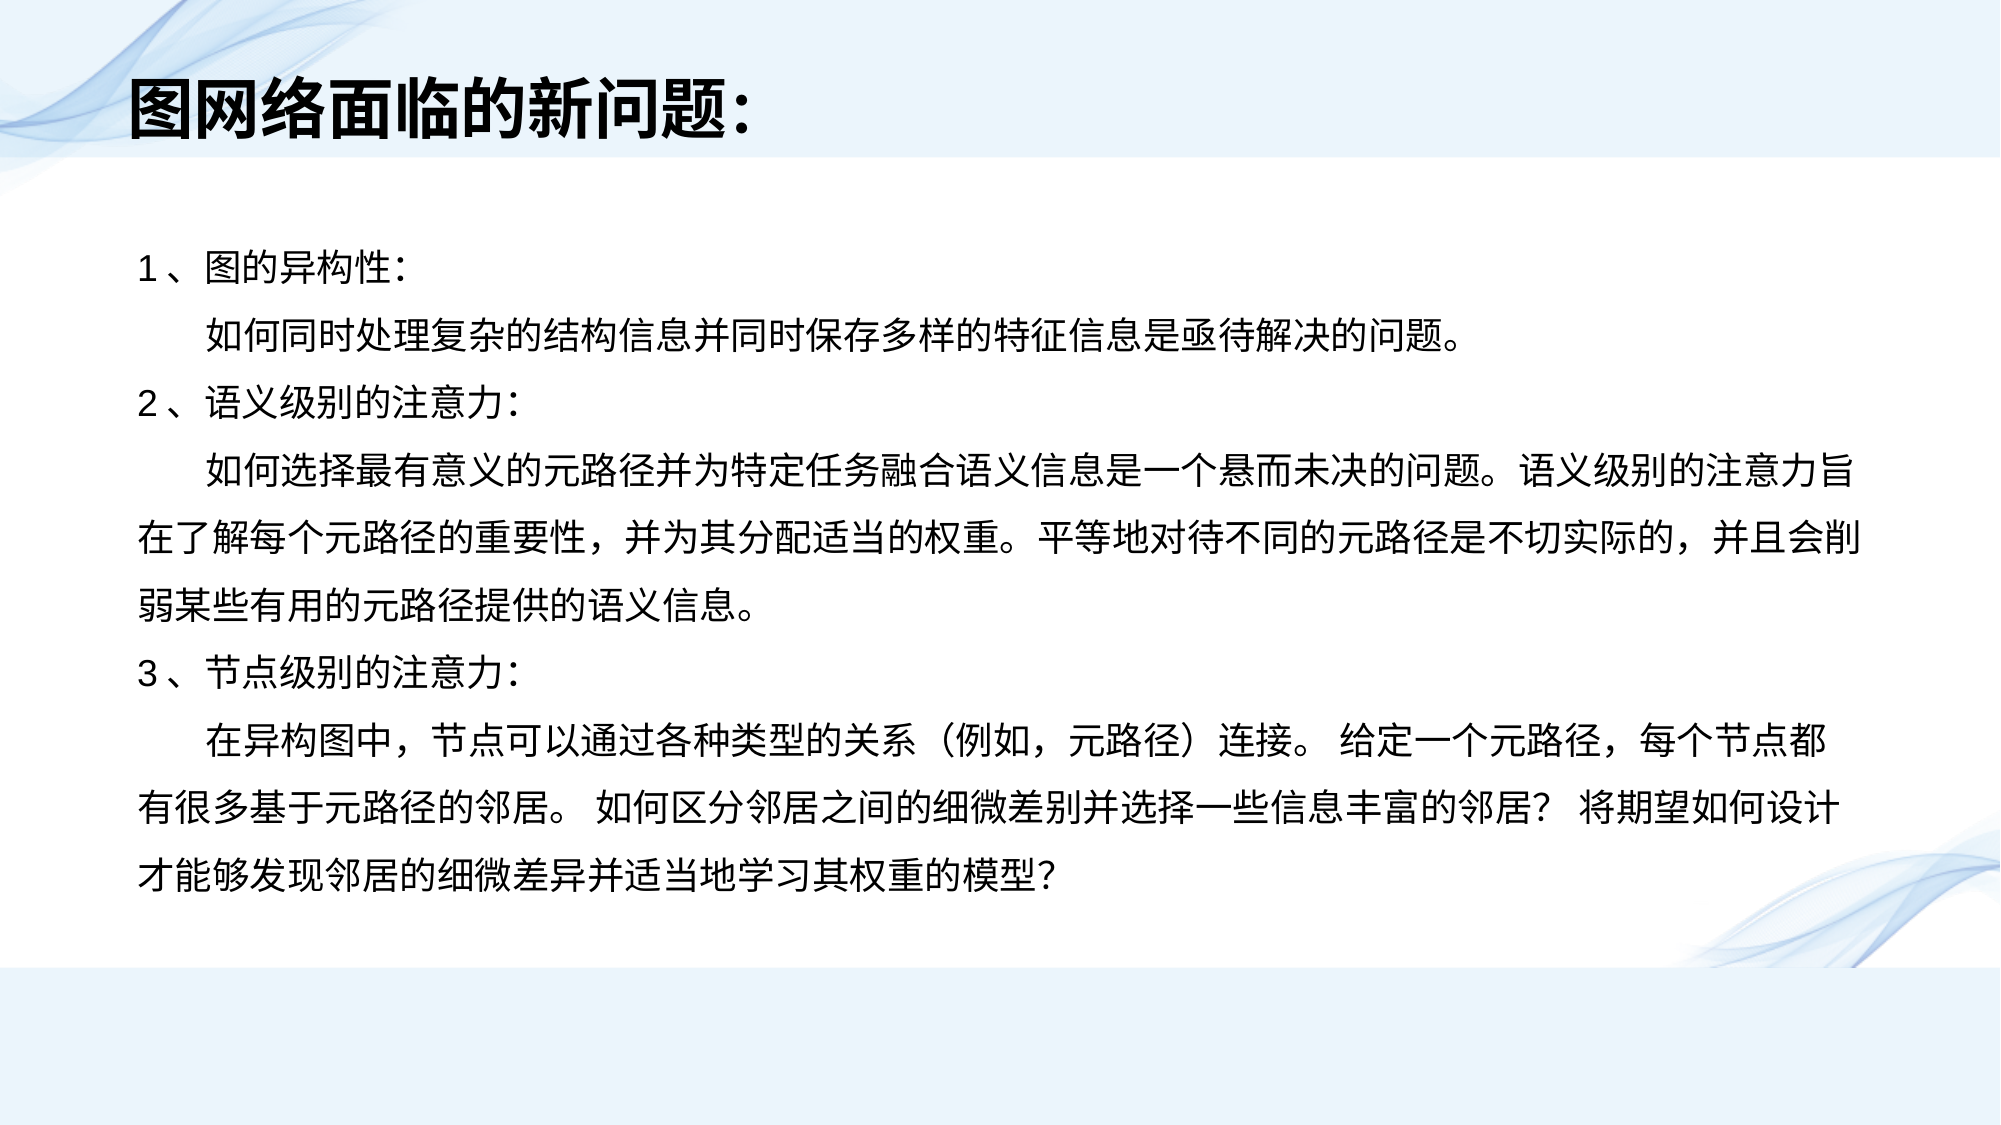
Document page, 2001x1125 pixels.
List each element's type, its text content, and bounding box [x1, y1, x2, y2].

picture [1382, 806, 2000, 968]
text_box 图网络面临的新问题： [112, 59, 885, 155]
picture [0, 0, 774, 202]
text_box 1、图的异构性： 如何同时处理复杂的结构信息并同时保存多样的特征信息是亟待解决的问题。 2、语义级别的注意力： 如何选择最有意义的元路径并为特定任务融合语义信息是一个悬而未决的问题。语义级别的注意力旨在了解每个元路径的重要性，并为其分配适当的权重。平等地对待不同的元路径是不切实际的，并且会削弱某些有用的元路径提供的语义信息。 3、节点级别的注意力： 在异构图中，节点可以通过各种类型的关系（例如，元路径）连接。 给定一个元路径，每个节点都有很多基于元路径的邻居。 如何区分邻居之间的细微差别并选择一些信息丰富的邻居？ 将期望如何设计才能够发现邻居的细微差异并适当地学习其权重的模型？ [122, 214, 1878, 904]
